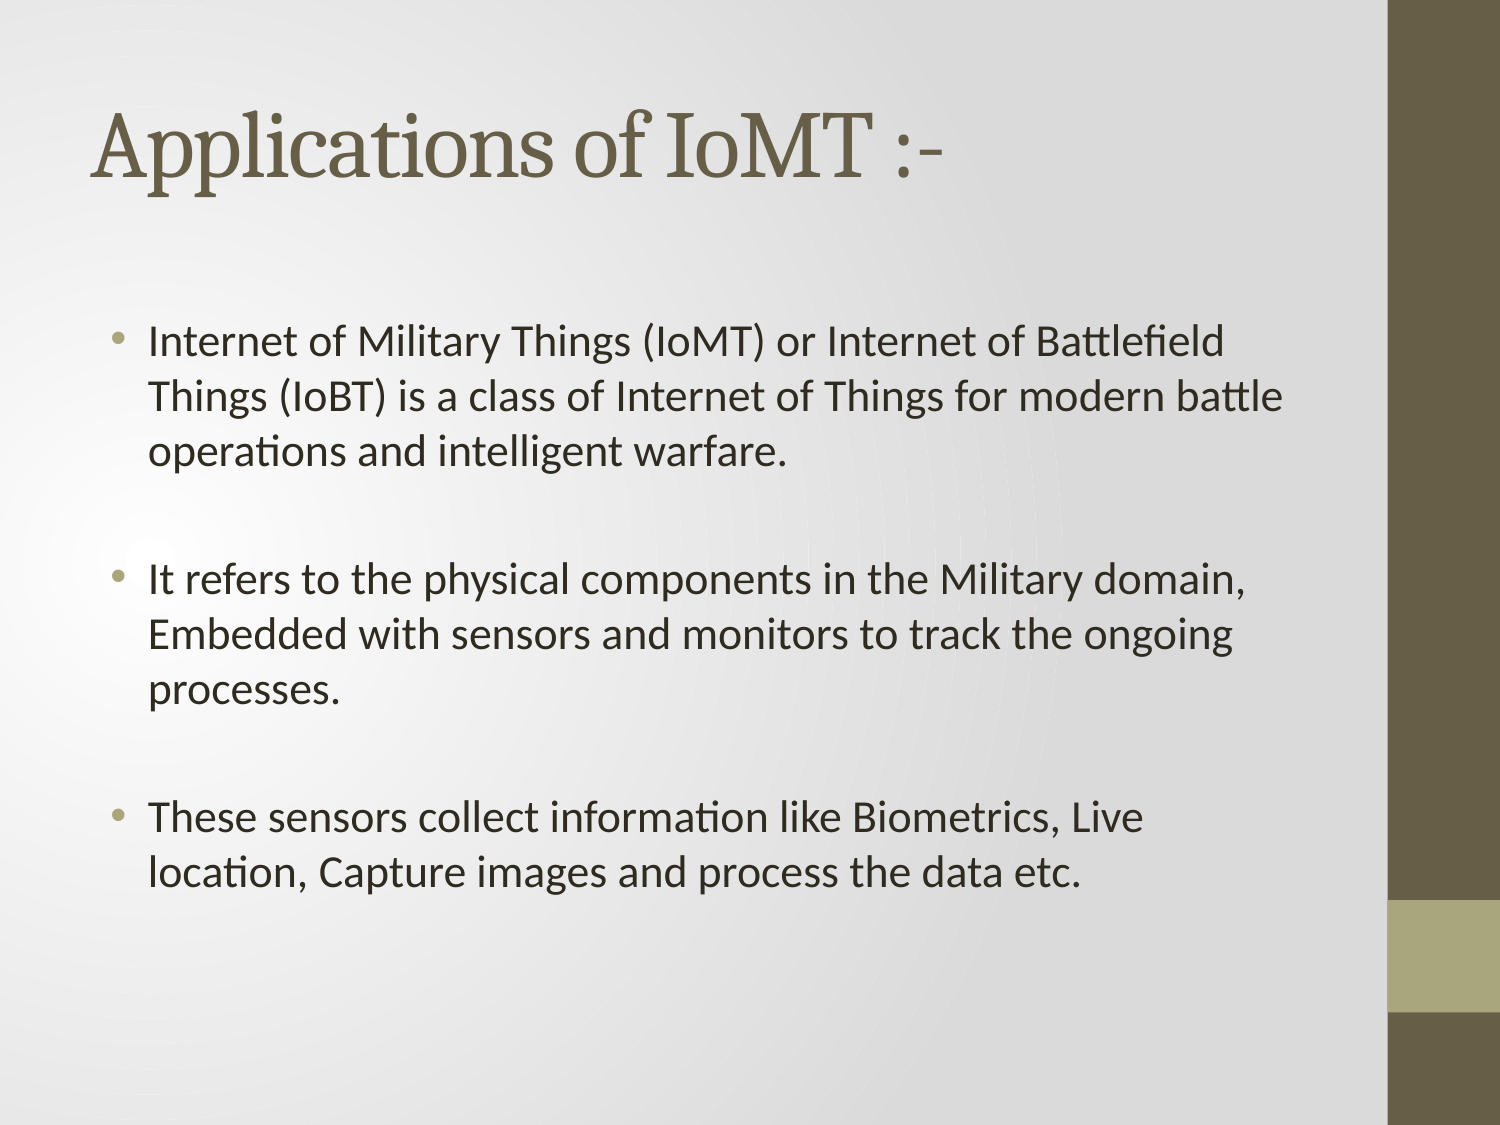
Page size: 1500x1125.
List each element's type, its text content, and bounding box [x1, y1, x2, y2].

title Applications of IoMT :- [75, 45, 1325, 233]
list Internet of Military Things (IoMT) or Internet of Battlefield Things (IoBT) is a class of Internet of Things for modern battle operations and intelligent warfare. It refers to the physical components in the Military domain, Embedded with sensors and monitors to track the ongoing processes. These sensors collect information like Biometrics, Live location, Capture images and process the data etc. [76, 302, 1327, 1091]
